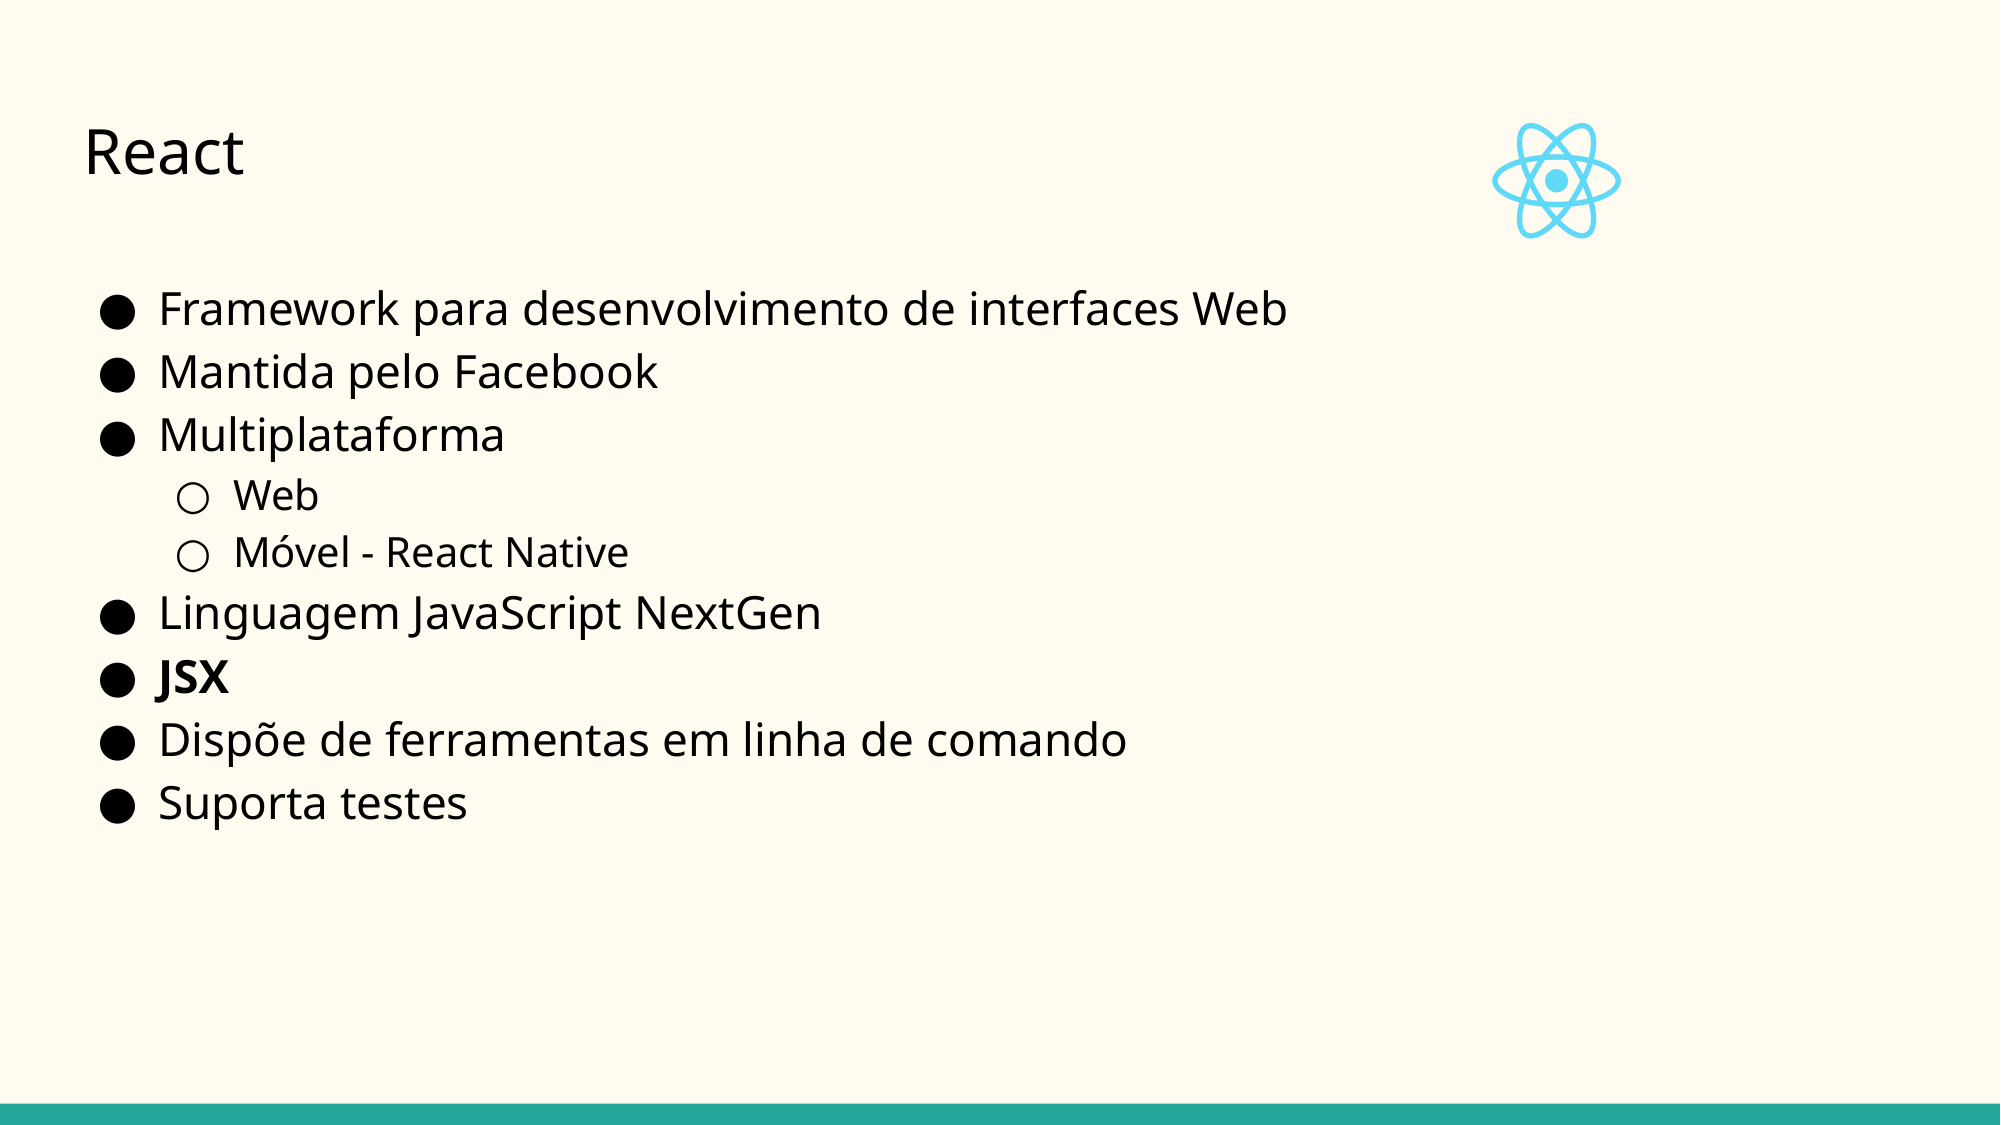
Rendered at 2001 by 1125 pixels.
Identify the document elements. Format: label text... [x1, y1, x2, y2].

list Framework para desenvolvimento de interfaces Web Mantida pelo Facebook Multiplataforma Web Móvel - React Native Linguagem JavaScript NextGen JSX Dispõe de ferramentas em linha de comando Suporta testes [68, 256, 1932, 1000]
title React [68, 97, 1932, 232]
picture [1482, 109, 1631, 257]
